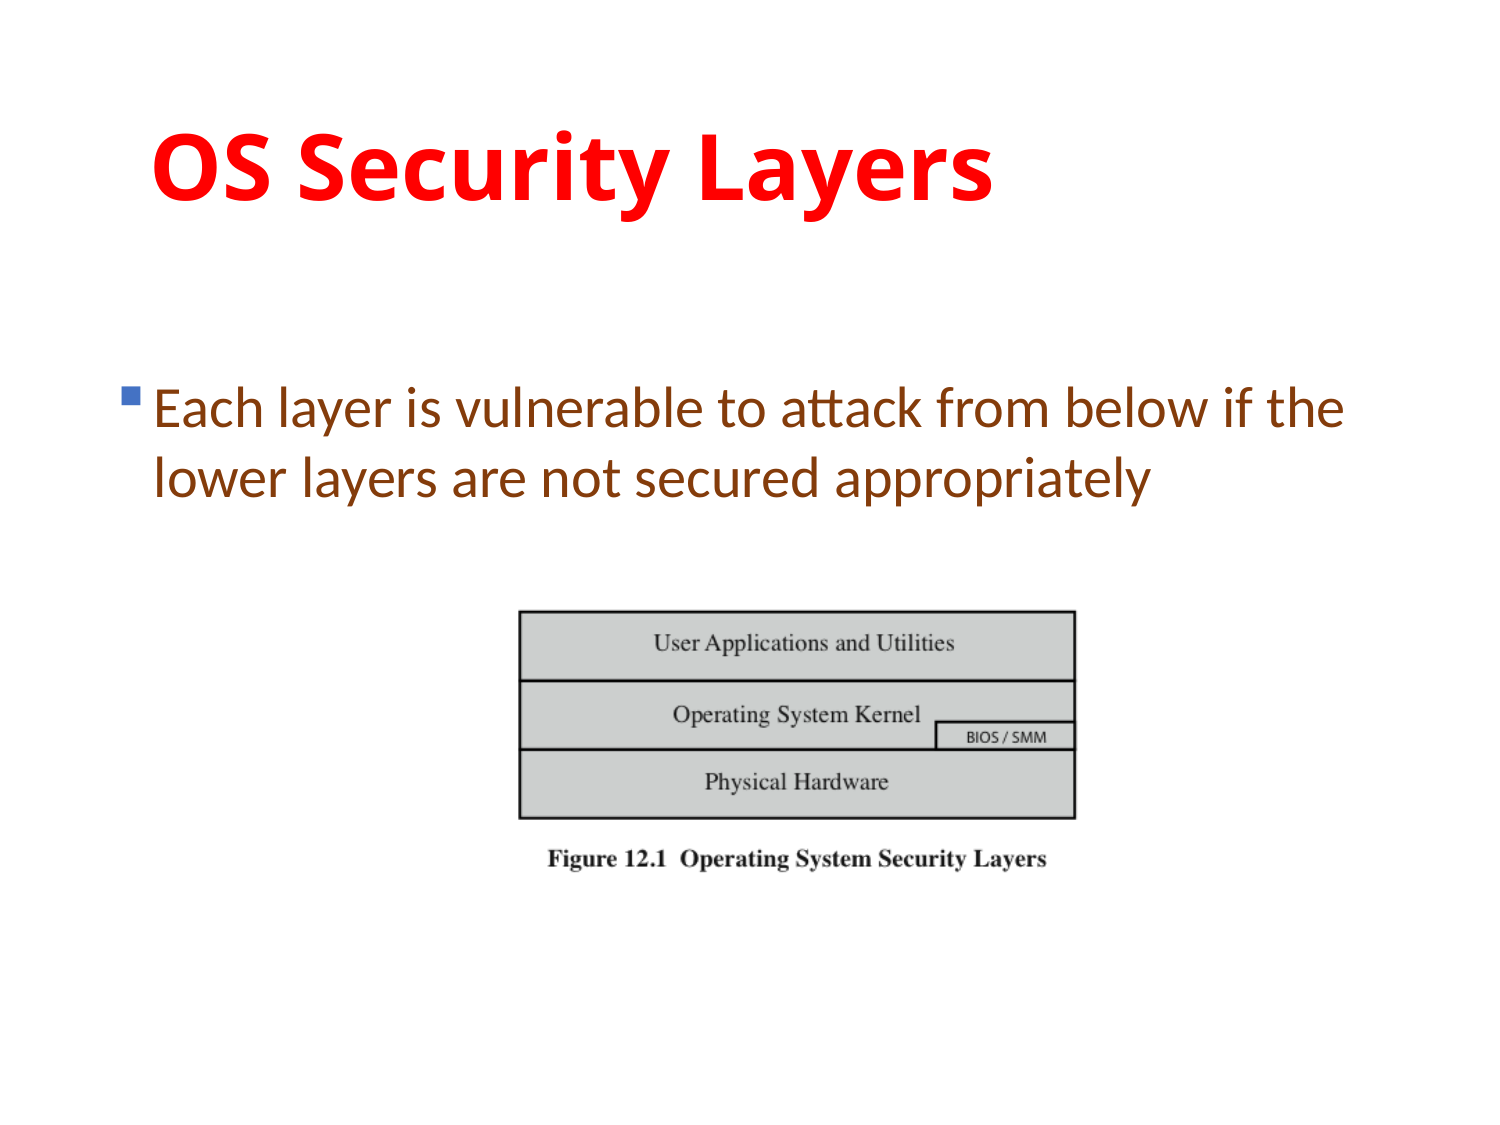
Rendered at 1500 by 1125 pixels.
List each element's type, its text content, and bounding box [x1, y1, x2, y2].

text_box Each layer is vulnerable to attack from below if the lower layers are not secured appropriately [101, 361, 395, 599]
text_box Each layer is vulnerable to attack from below if the lower layers are not secured appropriately [1244, 361, 1412, 599]
text_box OS Security Layers [100, 101, 1046, 227]
picture [395, 196, 1244, 1082]
